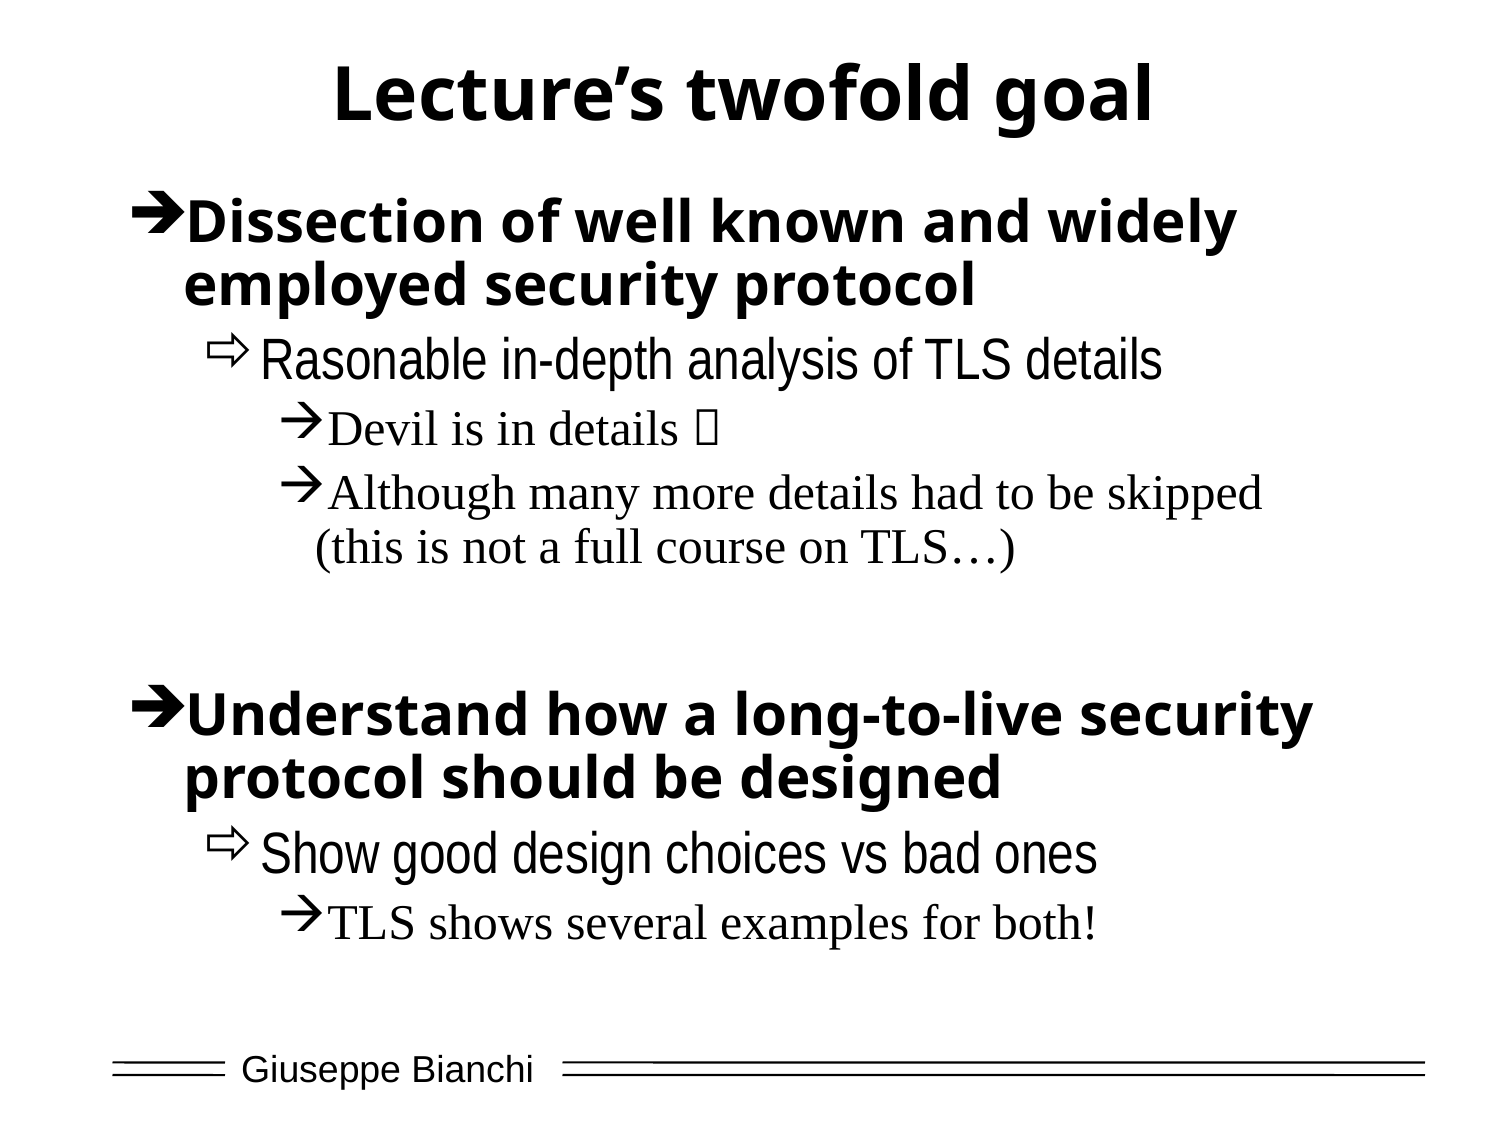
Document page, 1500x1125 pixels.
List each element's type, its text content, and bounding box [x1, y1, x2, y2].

list Dissection of well known and widely employed security protocol Rasonable in-depth analysis of TLS details Devil is in details  Although many more details had to be skipped (this is not a full course on TLS…) Understand how a long-to-live security protocol should be designed Show good design choices vs bad ones TLS shows several examples for both! [112, 184, 1375, 1000]
title Lecture’s twofold goal [112, 36, 1376, 144]
